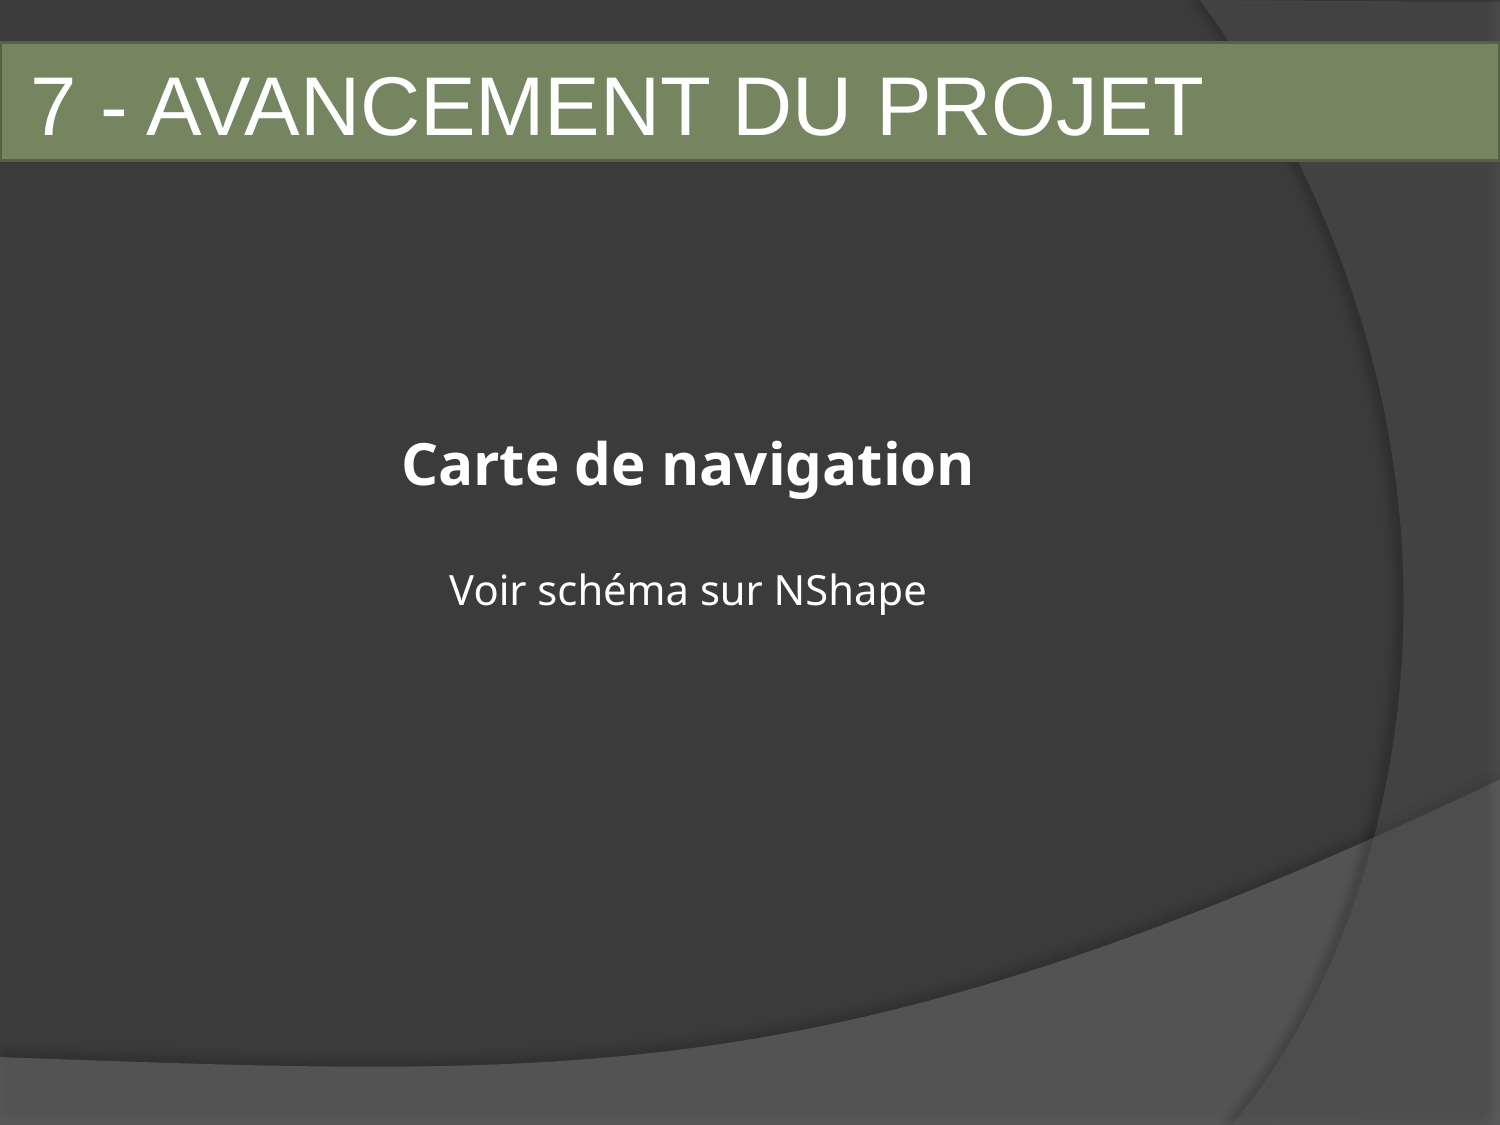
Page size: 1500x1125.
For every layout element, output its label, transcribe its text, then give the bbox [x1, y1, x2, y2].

title 7 - AVANCEMENT DU PROJET [0, 41, 1500, 162]
list Carte de navigation Voir schéma sur NShape [53, 184, 1317, 1005]
